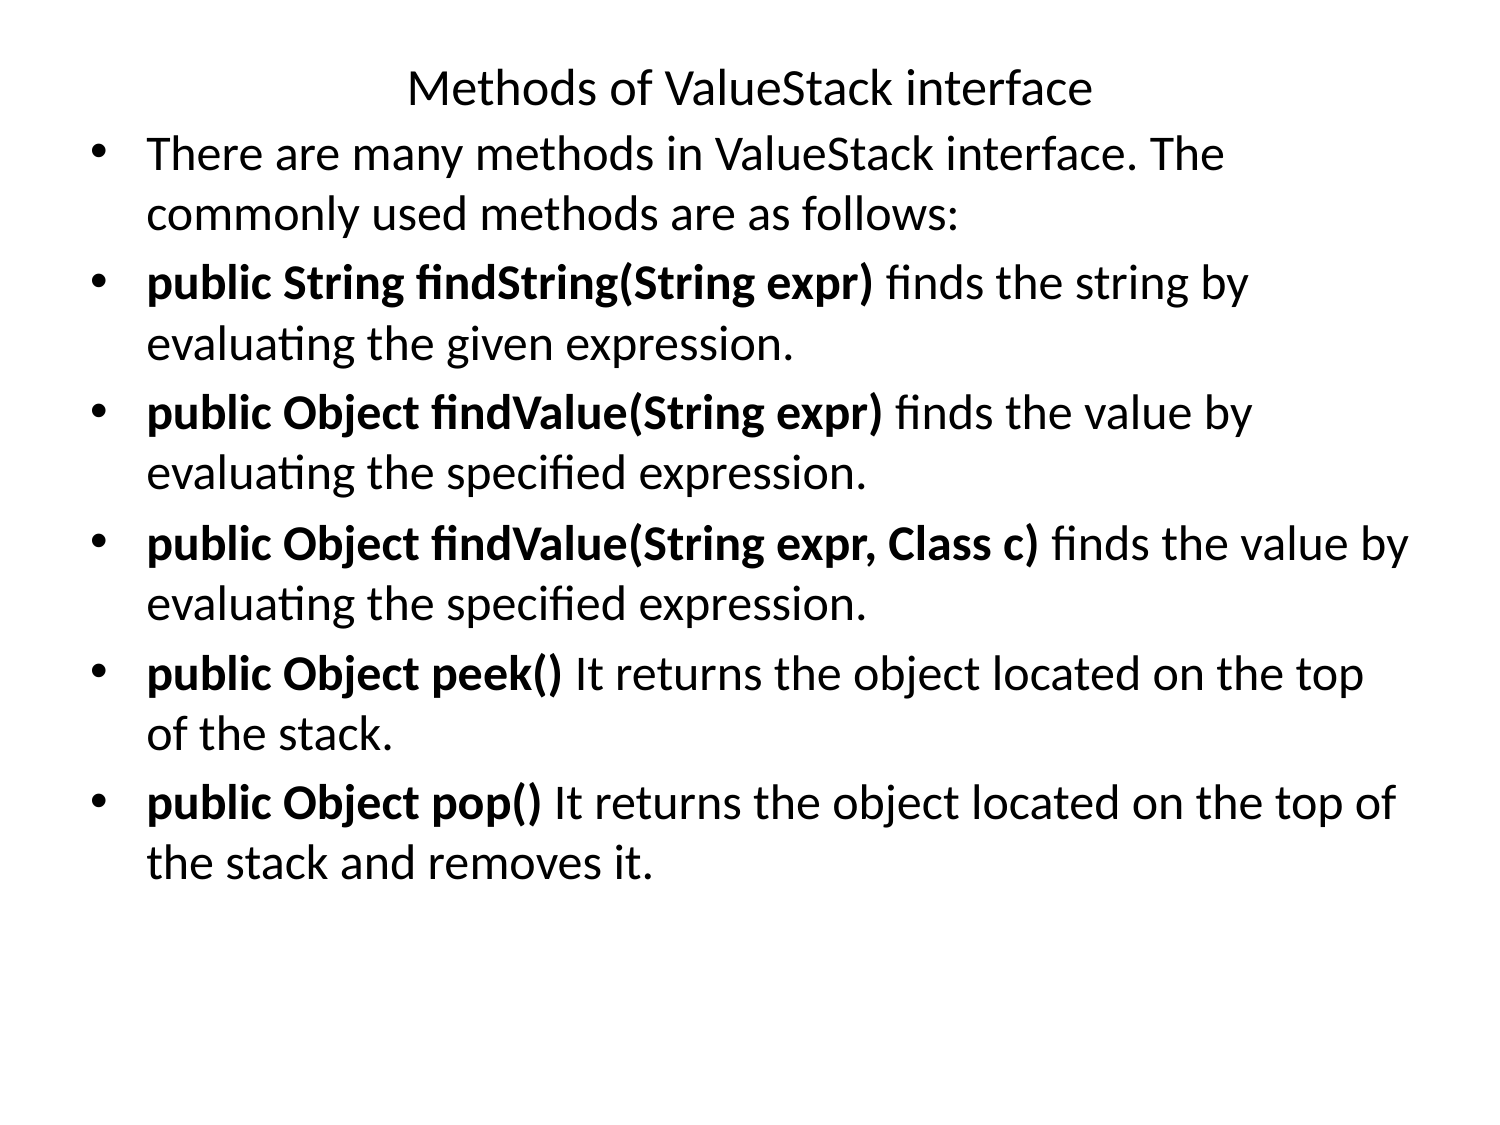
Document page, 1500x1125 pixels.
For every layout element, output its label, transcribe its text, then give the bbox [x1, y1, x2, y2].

list There are many methods in ValueStack interface. The commonly used methods are as follows: public String findString(String expr) finds the string by evaluating the given expression. public Object findValue(String expr) finds the value by evaluating the specified expression. public Object findValue(String expr, Class c) finds the value by evaluating the specified expression. public Object peek() It returns the object located on the top of the stack. public Object pop() It returns the object located on the top of the stack and removes it. [75, 112, 1425, 1005]
title Methods of ValueStack interface [75, 45, 1425, 112]
